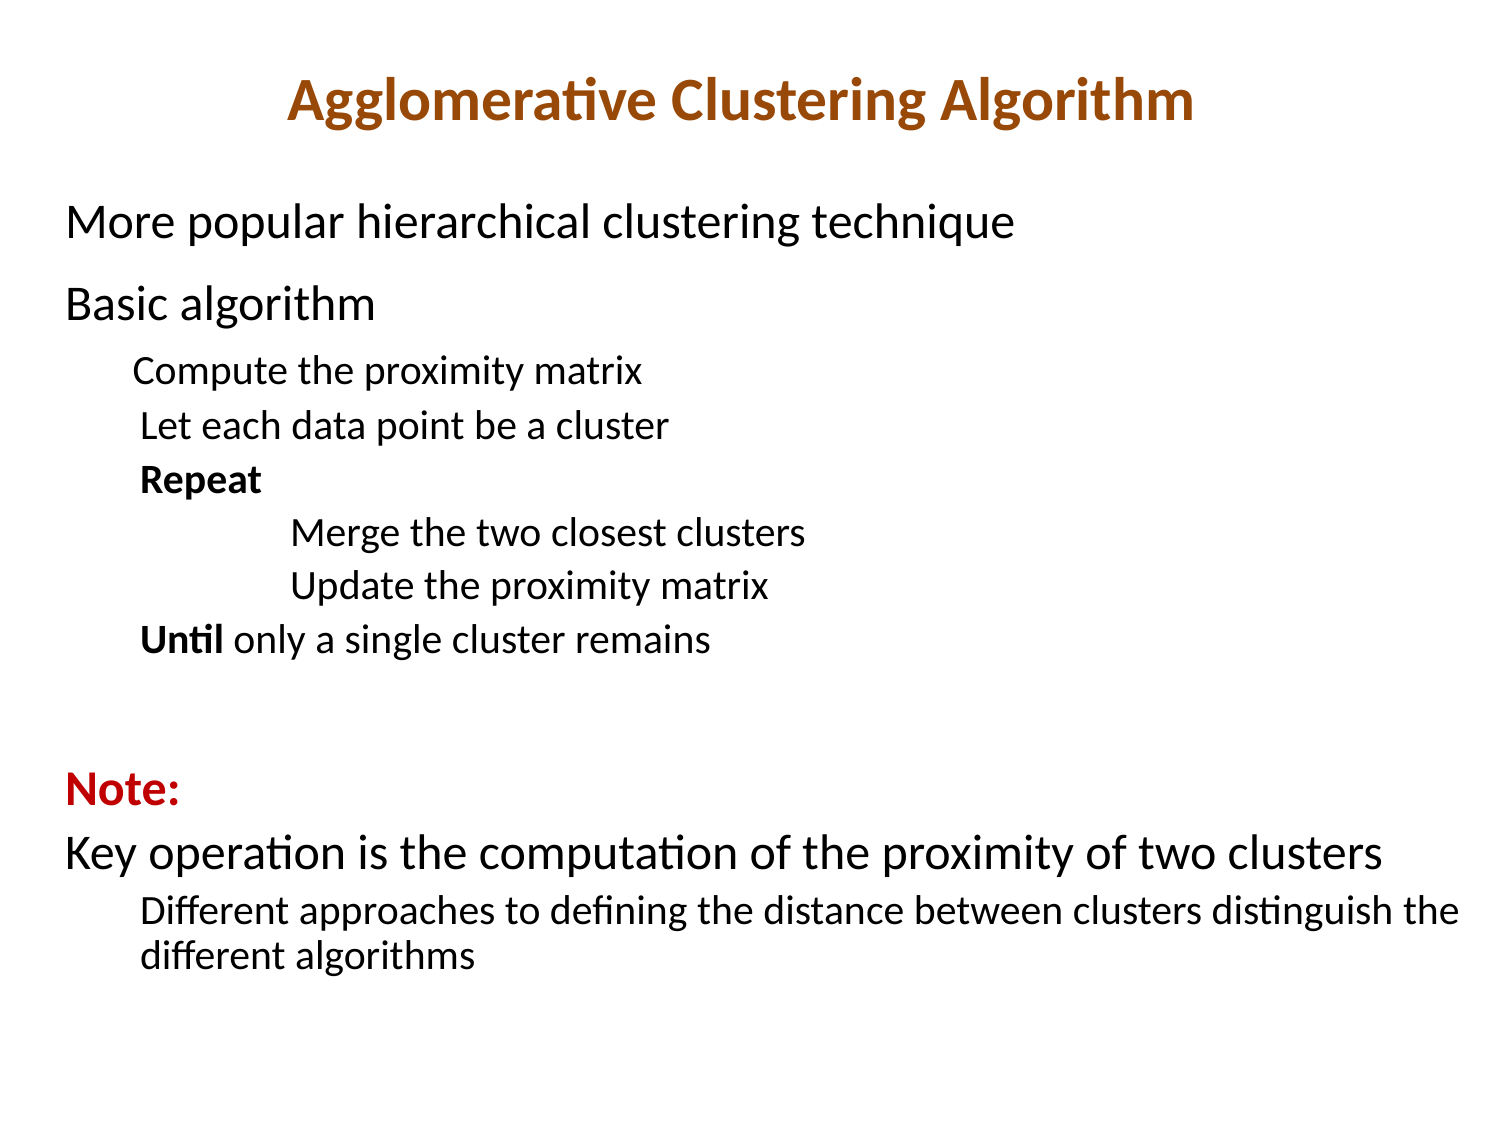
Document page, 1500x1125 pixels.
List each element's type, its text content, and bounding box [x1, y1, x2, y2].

title Agglomerative Clustering Algorithm [62, 50, 1421, 141]
text_box More popular hierarchical clustering technique Basic algorithm Compute the proximity matrix Let each data point be a cluster Repeat Merge the two closest clusters Update the proximity matrix Until only a single cluster remains Note: Key operation is the computation of the proximity of two clusters Different approaches to defining the distance between clusters distinguish the different algorithms [49, 187, 1488, 1100]
